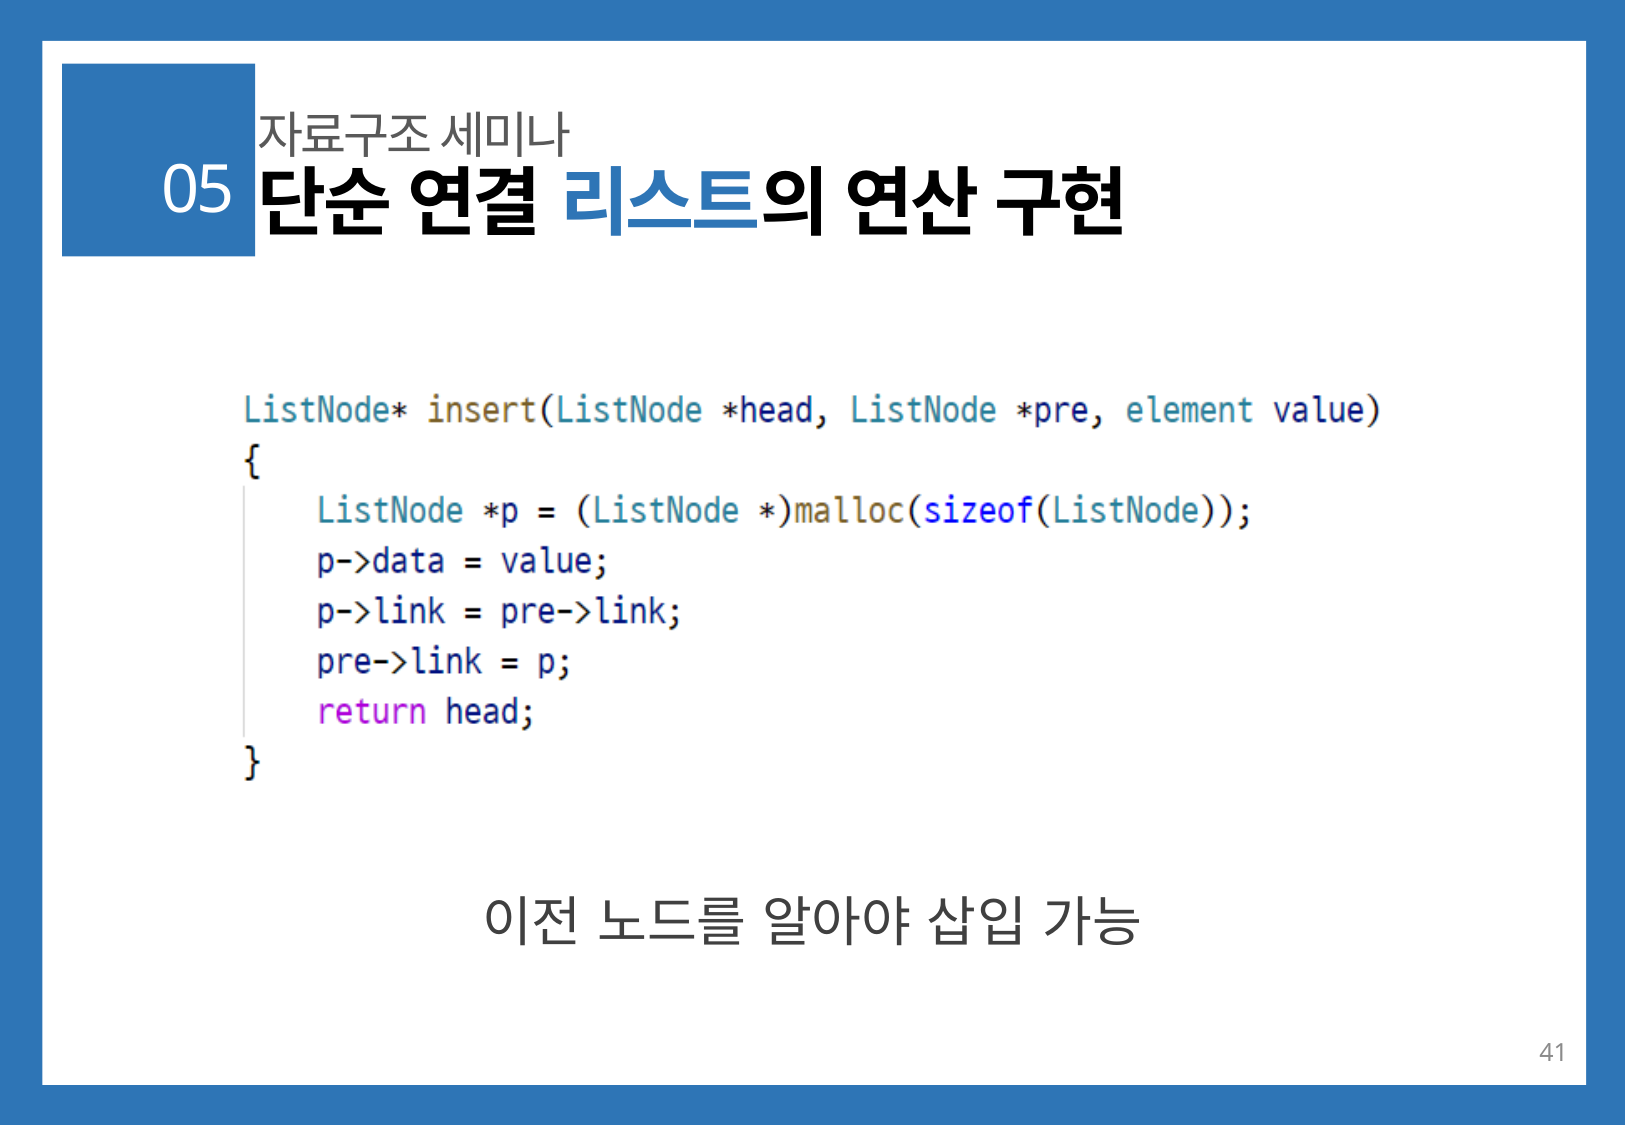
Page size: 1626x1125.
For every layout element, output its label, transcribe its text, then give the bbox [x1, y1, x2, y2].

picture [230, 379, 1395, 796]
list 단순 연결 리스트의 연산 구현 [242, 160, 1253, 251]
list 05 [88, 151, 250, 229]
text_box 이전 노드를 알아야 삽입 가능 [228, 847, 1397, 960]
slide_number 41 [1217, 1023, 1583, 1084]
list 자료구조 세미나 [242, 113, 982, 161]
